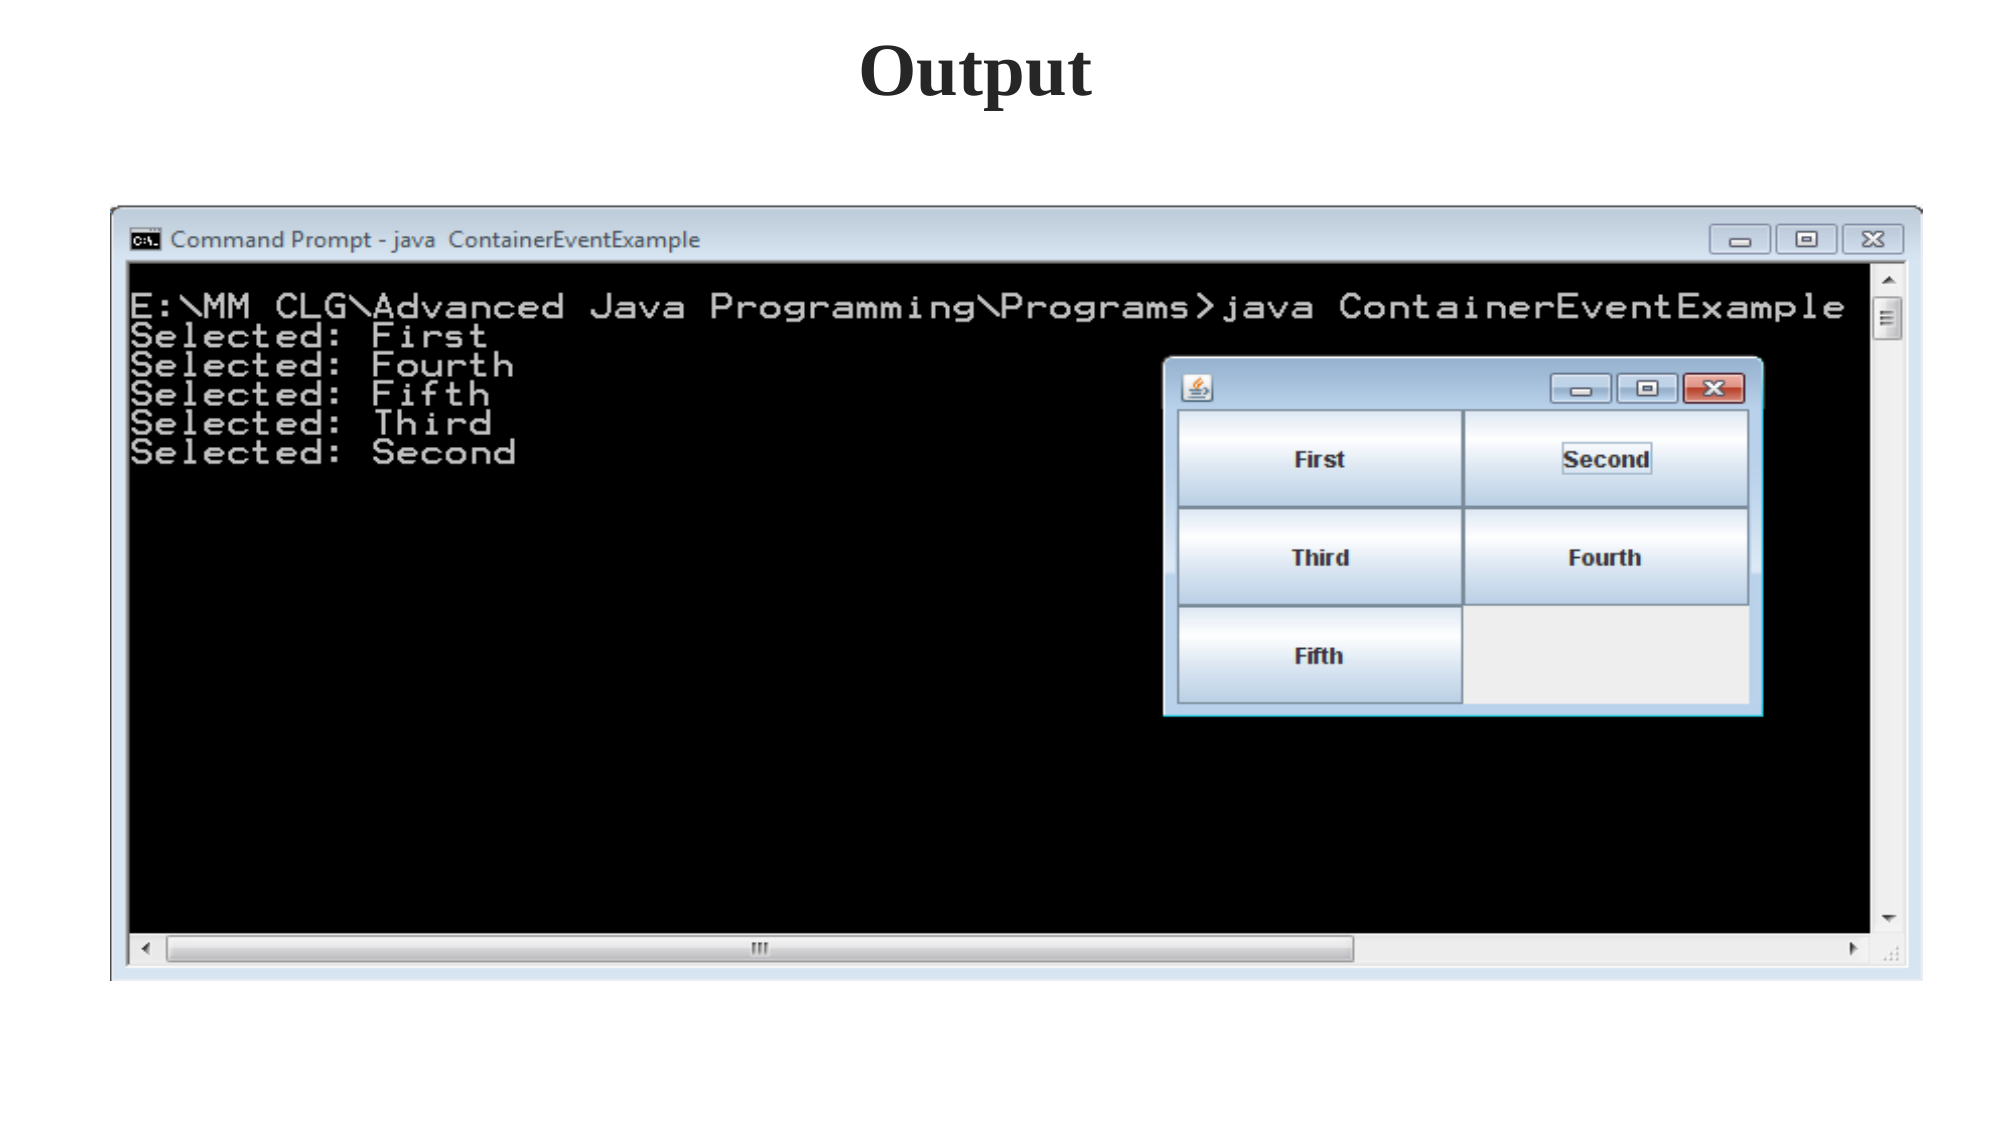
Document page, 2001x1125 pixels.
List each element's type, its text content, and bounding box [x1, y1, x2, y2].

text_box Output [180, 23, 1771, 139]
picture [110, 204, 1923, 981]
